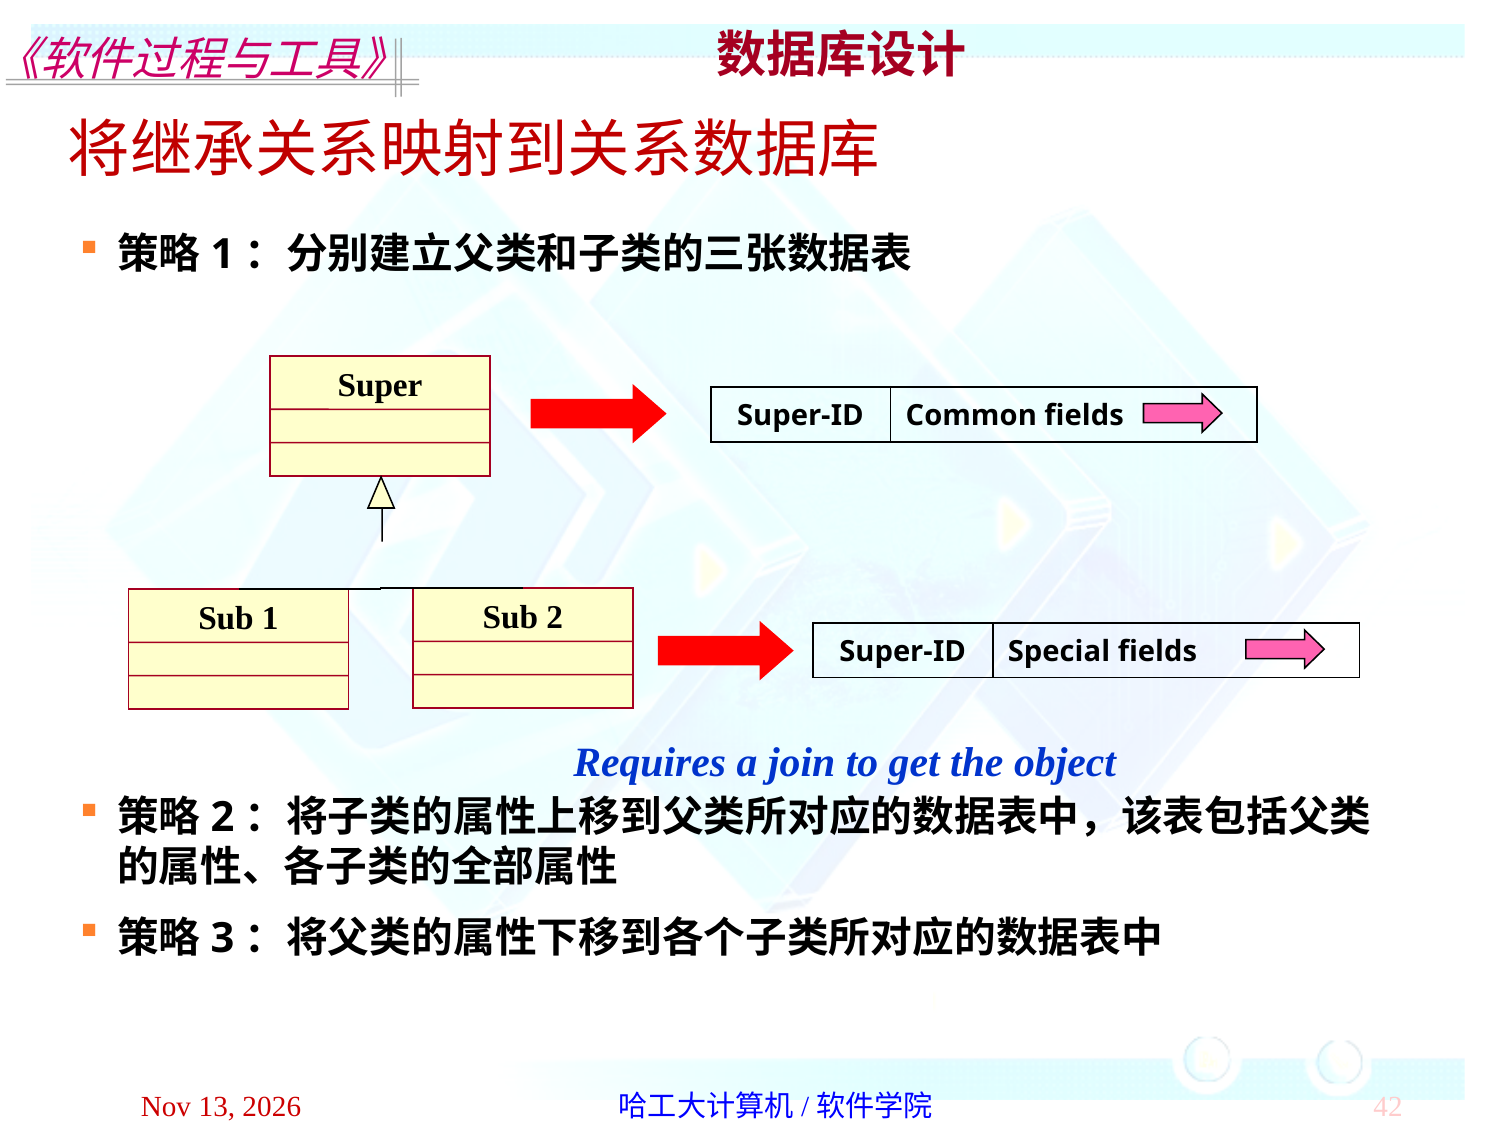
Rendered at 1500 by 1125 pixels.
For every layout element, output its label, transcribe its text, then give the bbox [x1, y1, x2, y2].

text_box [657, 620, 794, 681]
table_header Common fields [891, 388, 1256, 441]
table_header Super-ID [814, 624, 992, 677]
text_box [1143, 394, 1222, 433]
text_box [128, 355, 633, 709]
text_box [633, 384, 667, 443]
text_box 策略1：分别建立父类和子类的三张数据表 策略2：将子类的属性上移到父类所对应的数据表中，该表包括父类的属性、各子类的全部属性 策略3：将父类的属性下移到各个子类所对应的数据表中 [64, 219, 1412, 1059]
table_header Special fields [994, 624, 1359, 677]
text_box [1245, 630, 1325, 669]
text_box 将继承关系映射到关系数据库 [53, 101, 1447, 209]
table_header Super-ID [712, 388, 890, 441]
text_box Requires a join to get the object [558, 727, 1132, 792]
text_box 数据库设计 [389, 15, 1294, 90]
